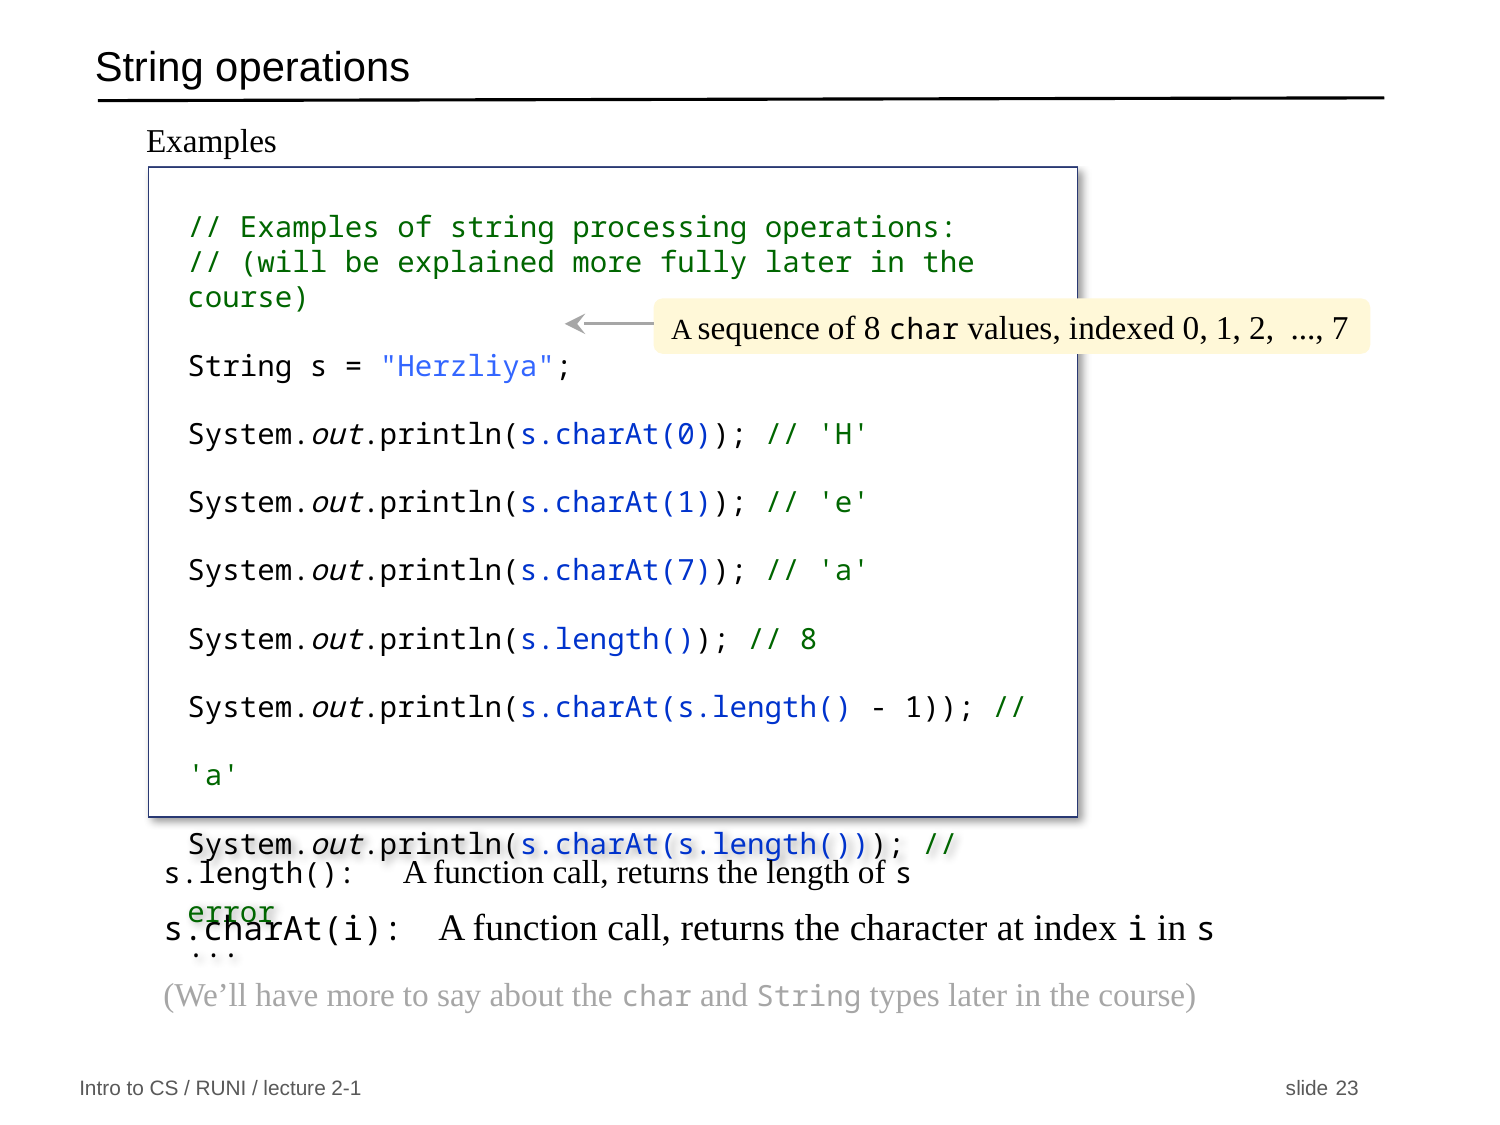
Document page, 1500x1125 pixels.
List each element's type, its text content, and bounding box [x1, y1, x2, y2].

text_box // Examples of string processing operations: // (will be explained more fully later in the course) String s = "Herzliya"; System.out.println(s.charAt(0)); // 'H' System.out.println(s.charAt(1)); // 'e' System.out.println(s.charAt(7)); // 'a' System.out.println(s.length()); // 8 System.out.println(s.charAt(s.length() - 1)); // 'a' System.out.println(s.charAt(s.length())); // error ... [148, 167, 1078, 818]
title String operations [79, 33, 1371, 109]
text_box s.length(): A function call, returns the length of s s.charAt(i): A function call, returns the character at index i in s (We’ll have more to say about the char and String types later in the course) [148, 842, 1458, 1111]
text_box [564, 298, 1371, 355]
text_box Examples [131, 111, 1154, 167]
